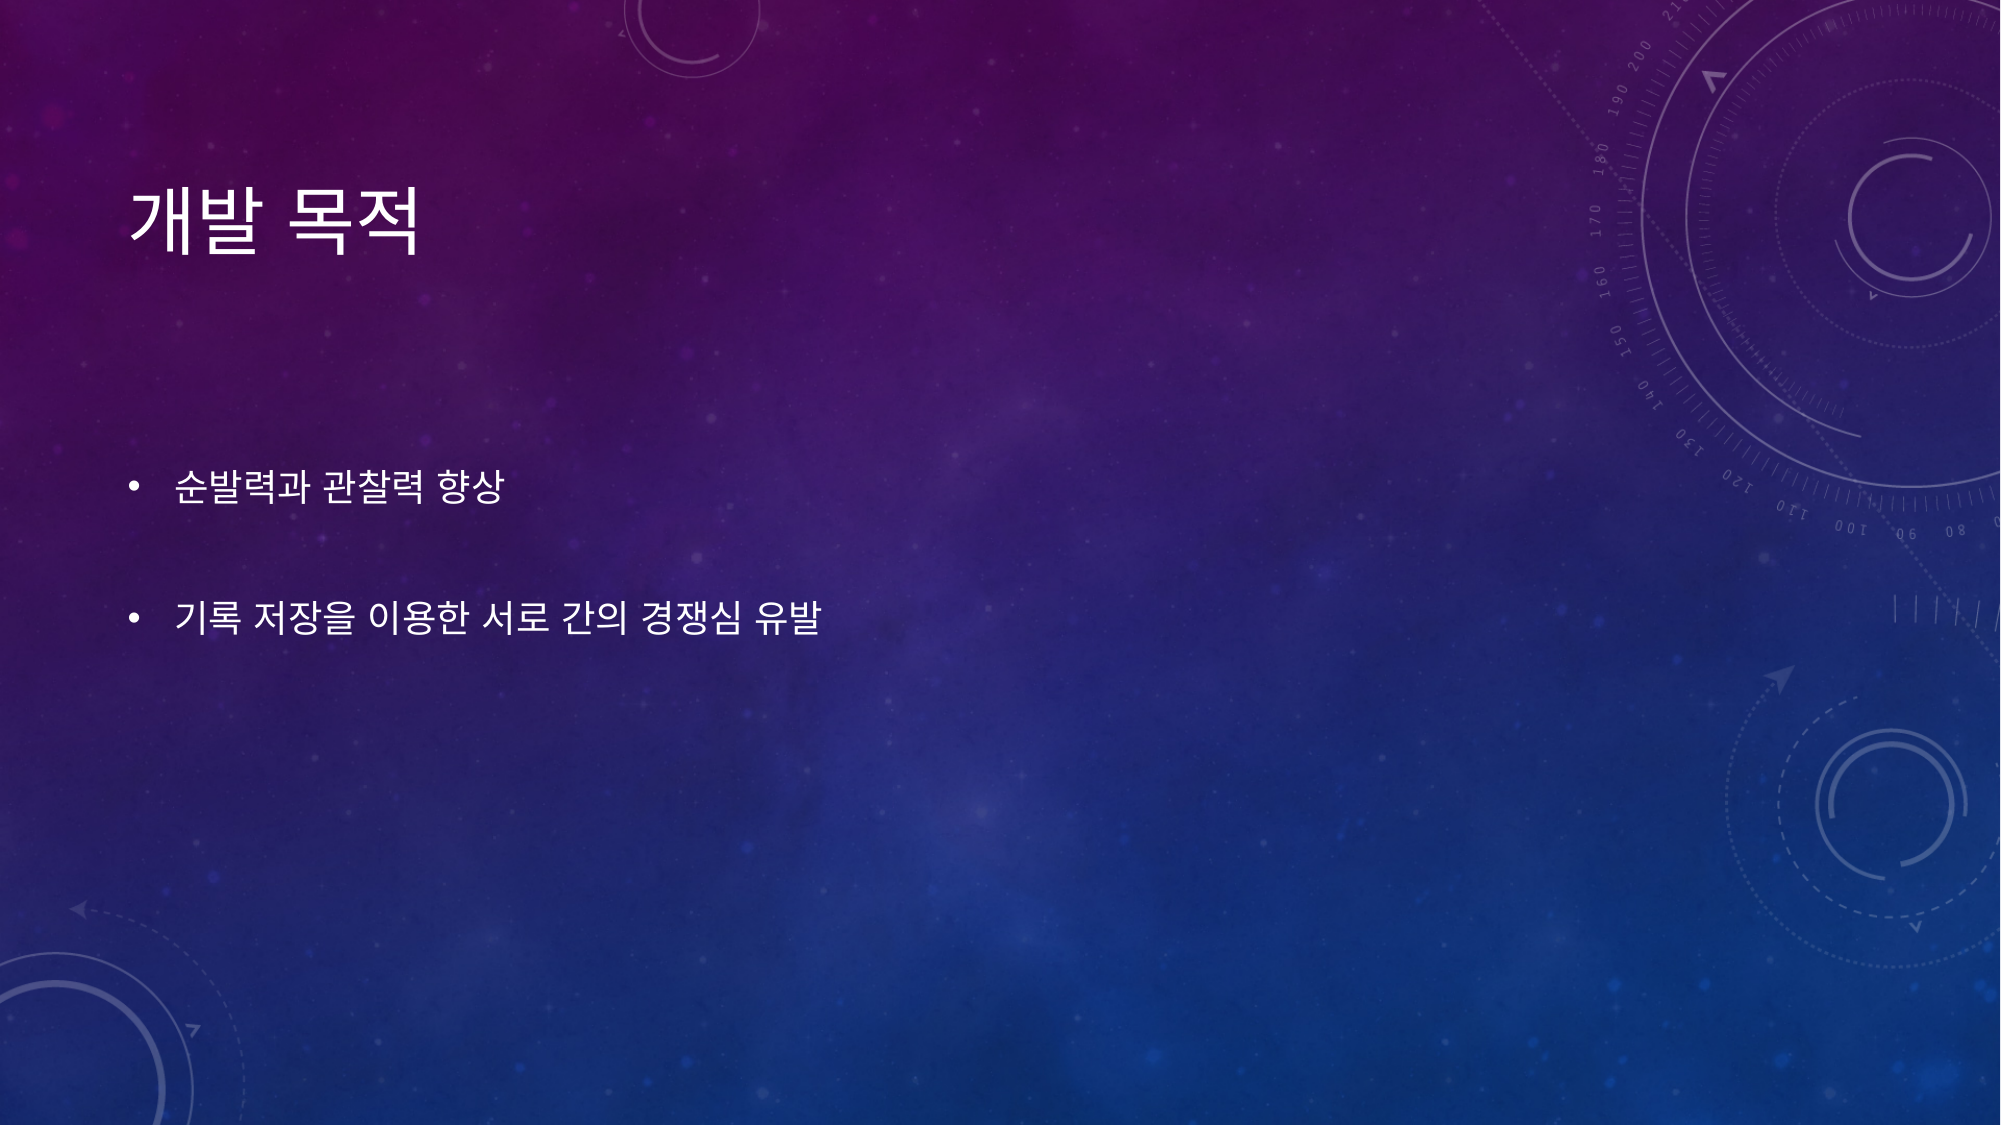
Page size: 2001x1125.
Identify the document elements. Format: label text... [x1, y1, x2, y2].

picture [0, 0, 2001, 1125]
title 개발 목적 [112, 99, 1775, 339]
list 순발력과 관찰력 향상 기록 저장을 이용한 서로 간의 경쟁심 유발 [112, 351, 1775, 950]
